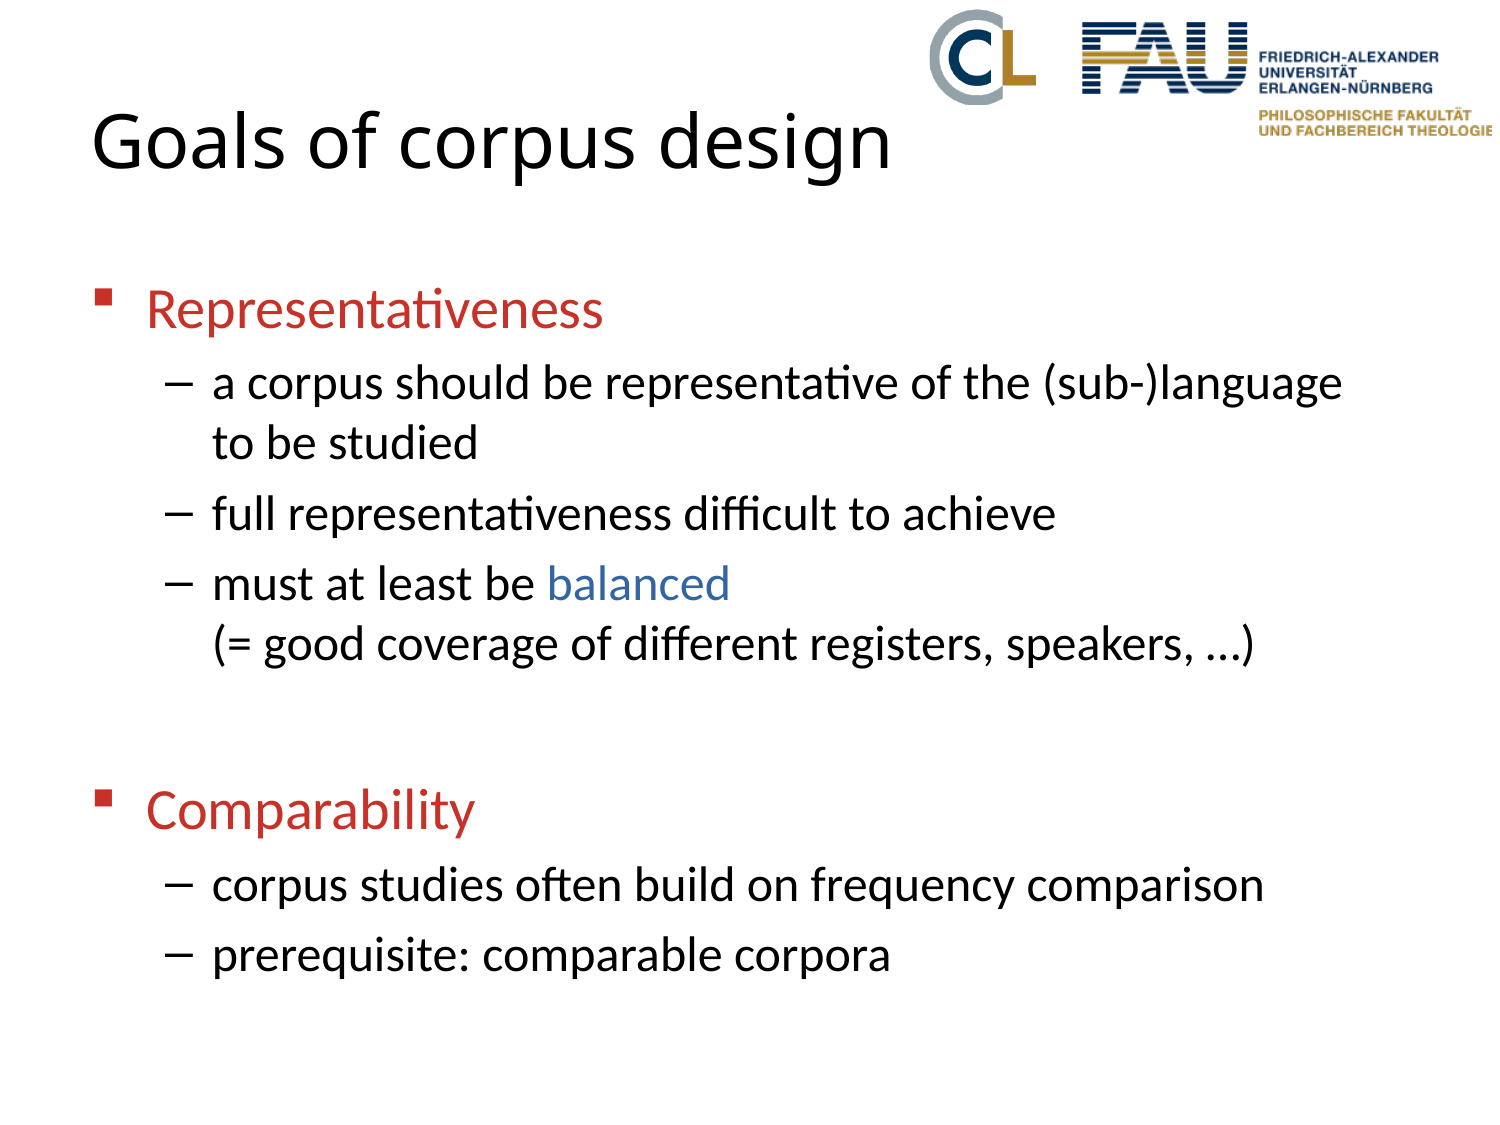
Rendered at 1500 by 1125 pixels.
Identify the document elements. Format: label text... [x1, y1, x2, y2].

list Representativeness a corpus should be representative of the (sub-)language to be studied full representativeness difficult to achieve must at least be balanced (= good coverage of different registers, speakers, …) Comparability corpus studies often build on frequency comparison prerequisite: comparable corpora [75, 262, 1425, 1005]
title Goals of corpus design [75, 45, 1425, 233]
